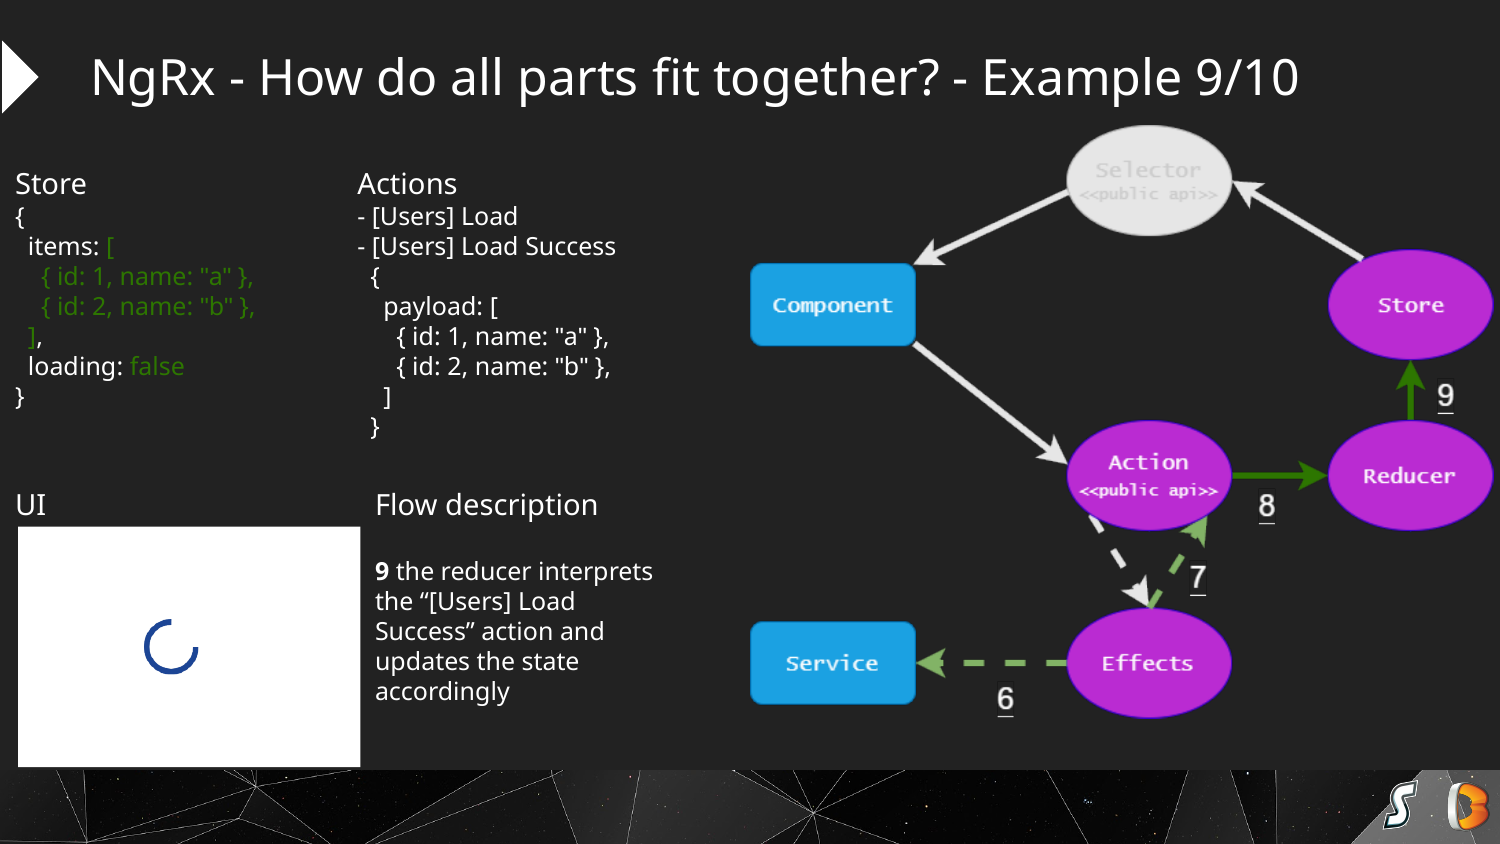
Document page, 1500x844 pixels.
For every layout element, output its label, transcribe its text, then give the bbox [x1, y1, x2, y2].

text_box Actions - [Users] Load - [Users] Load Success { payload: [ { id: 1, name: "a" }, { id: 2, name: "b" }, ] } [342, 150, 685, 470]
picture [114, 590, 228, 703]
picture [749, 125, 1495, 719]
text_box [18, 526, 361, 768]
picture [0, 770, 1500, 844]
text_box Flow description 9 the reducer interprets the “[Users] Load Success” action and updates the state accordingly [360, 470, 685, 767]
text_box NgRx - How do all parts fit together? - Example 9/10 [74, 0, 1494, 151]
text_box Store { items: [ { id: 1, name: "a" }, { id: 2, name: "b" }, ], loading: false } [0, 150, 343, 449]
text_box [2, 40, 39, 114]
text_box UI [0, 470, 361, 769]
